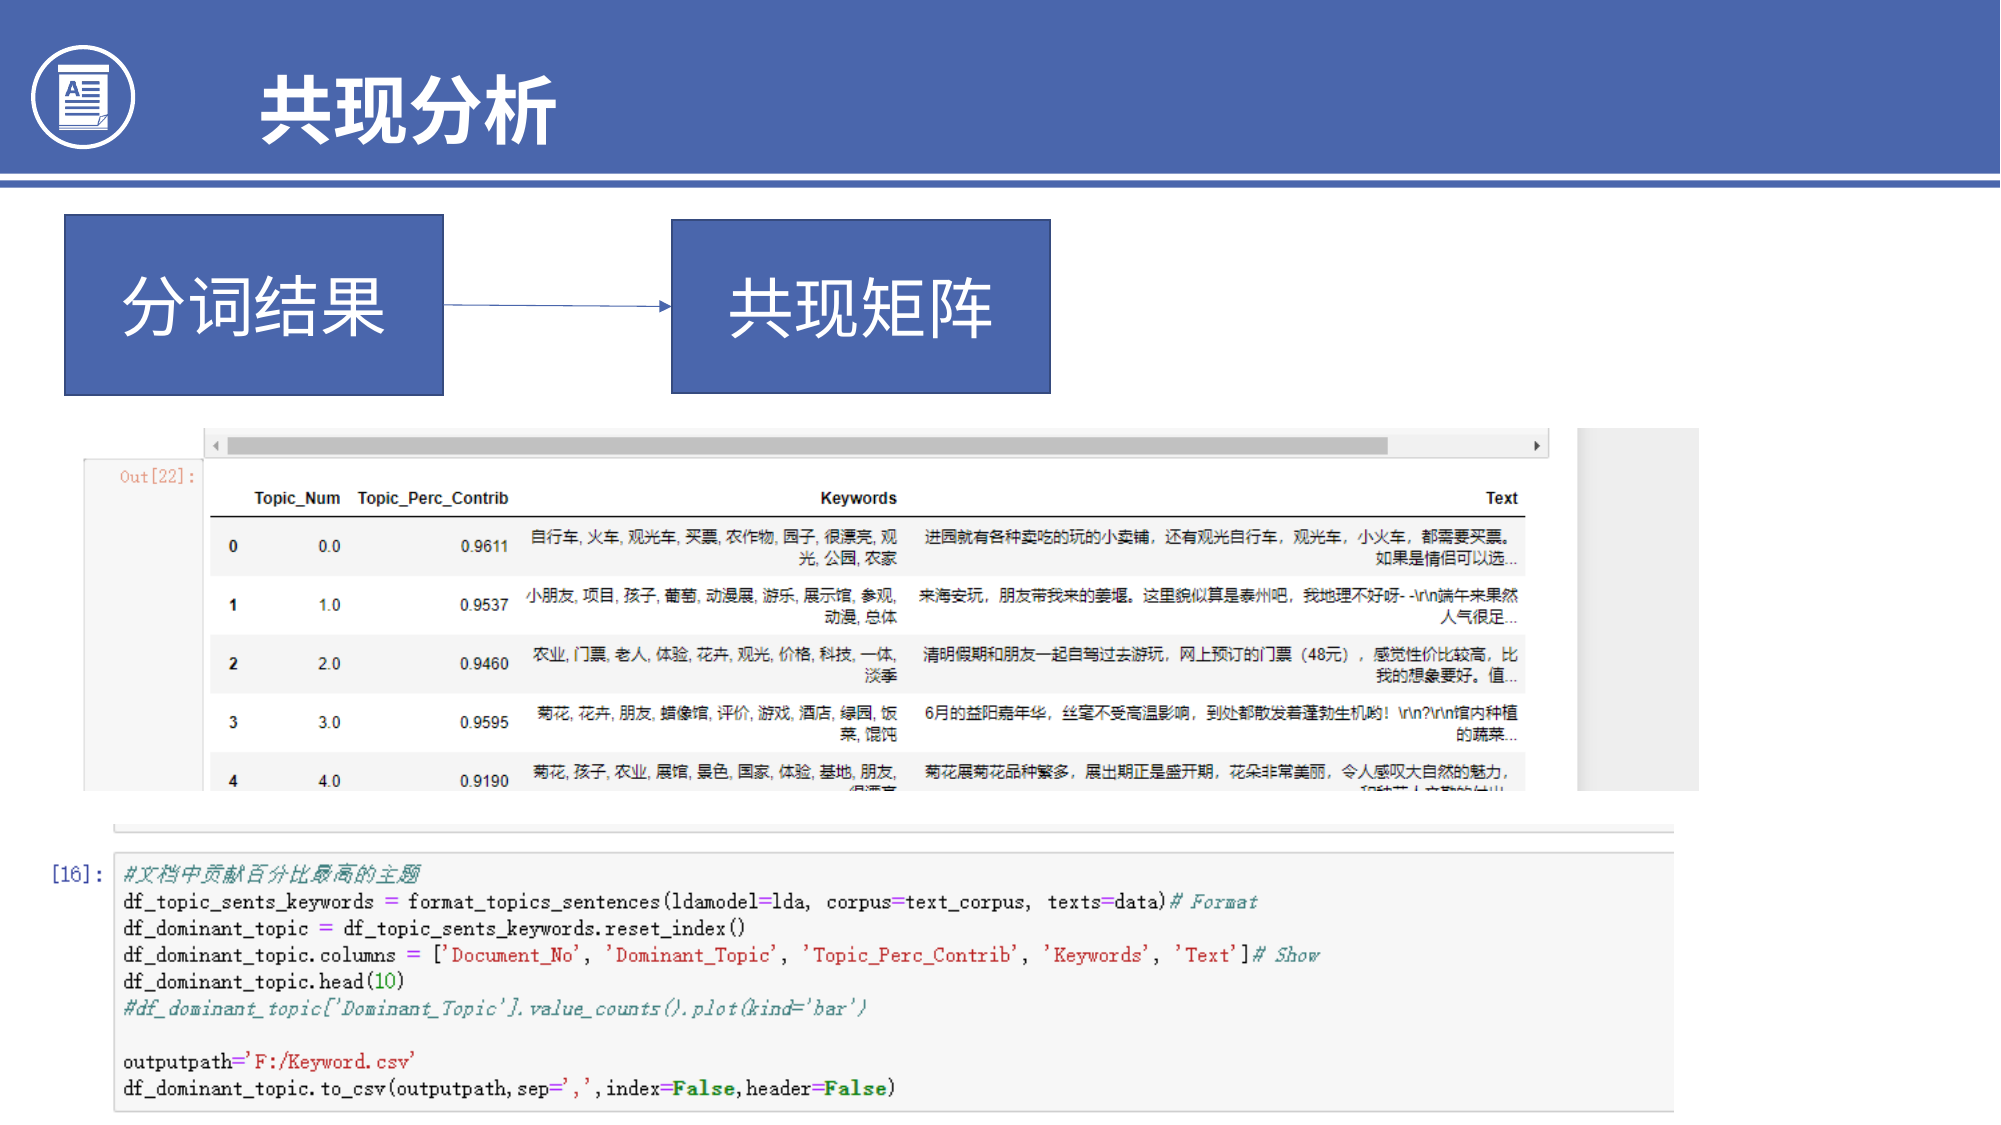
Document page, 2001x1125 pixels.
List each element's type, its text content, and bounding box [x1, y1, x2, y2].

text_box [0, 179, 2000, 189]
text_box 分词结果 [64, 214, 444, 396]
text_box 共现矩阵 [671, 219, 1051, 394]
text_box 共现分析 [0, 11, 878, 161]
picture [73, 428, 1699, 792]
text_box [0, 0, 2000, 175]
picture [48, 824, 1674, 1122]
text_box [33, 47, 134, 148]
